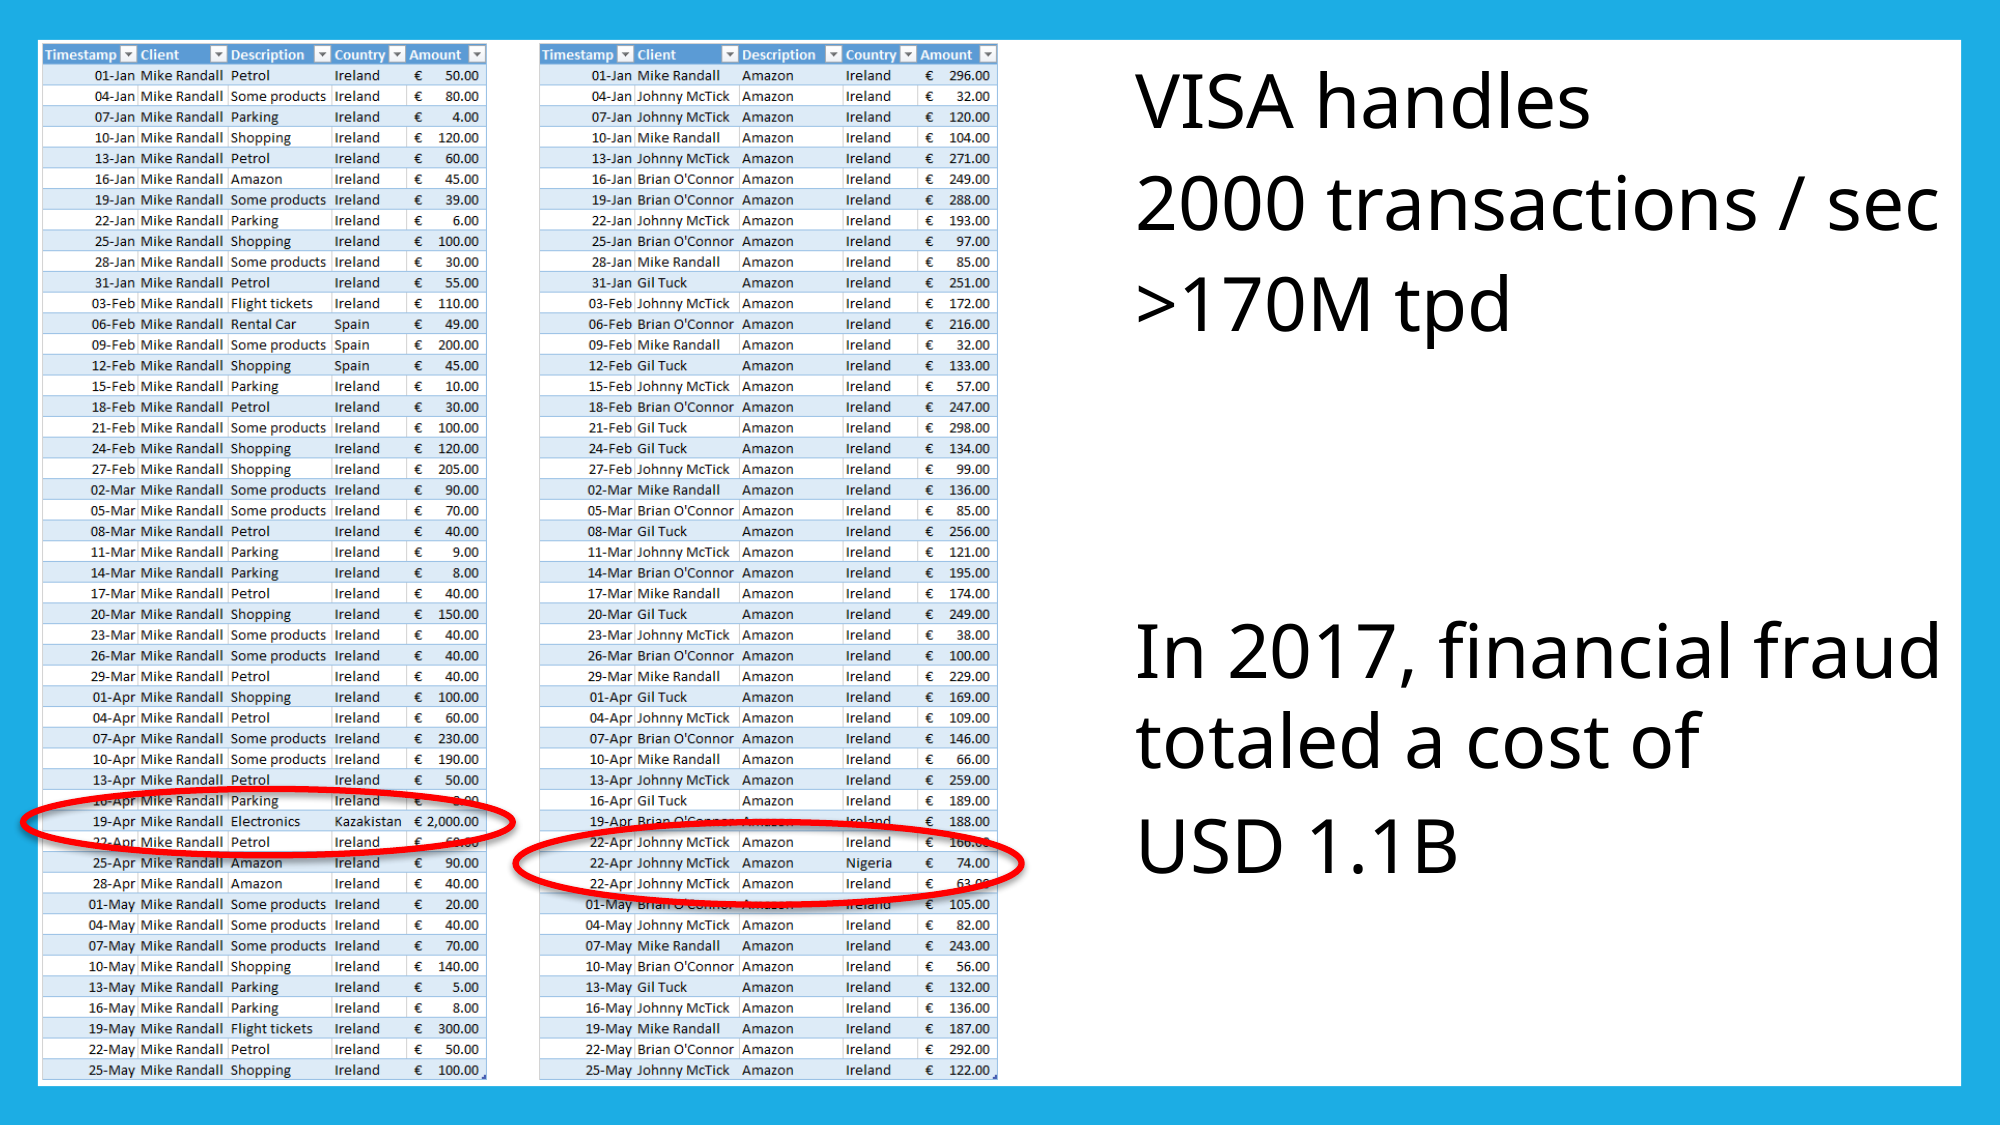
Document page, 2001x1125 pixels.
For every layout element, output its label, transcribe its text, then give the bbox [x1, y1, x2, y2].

text_box [22, 810, 36, 834]
text_box [493, 808, 514, 837]
text_box VISA handles 2000 transactions / sec >170M tpd [1118, 56, 2000, 352]
text_box [514, 847, 533, 880]
text_box [1005, 847, 1023, 880]
text_box In 2017, financial fraud totaled a cost of USD 1.1B [1118, 595, 2000, 926]
picture [42, 43, 488, 1081]
picture [539, 43, 999, 1081]
